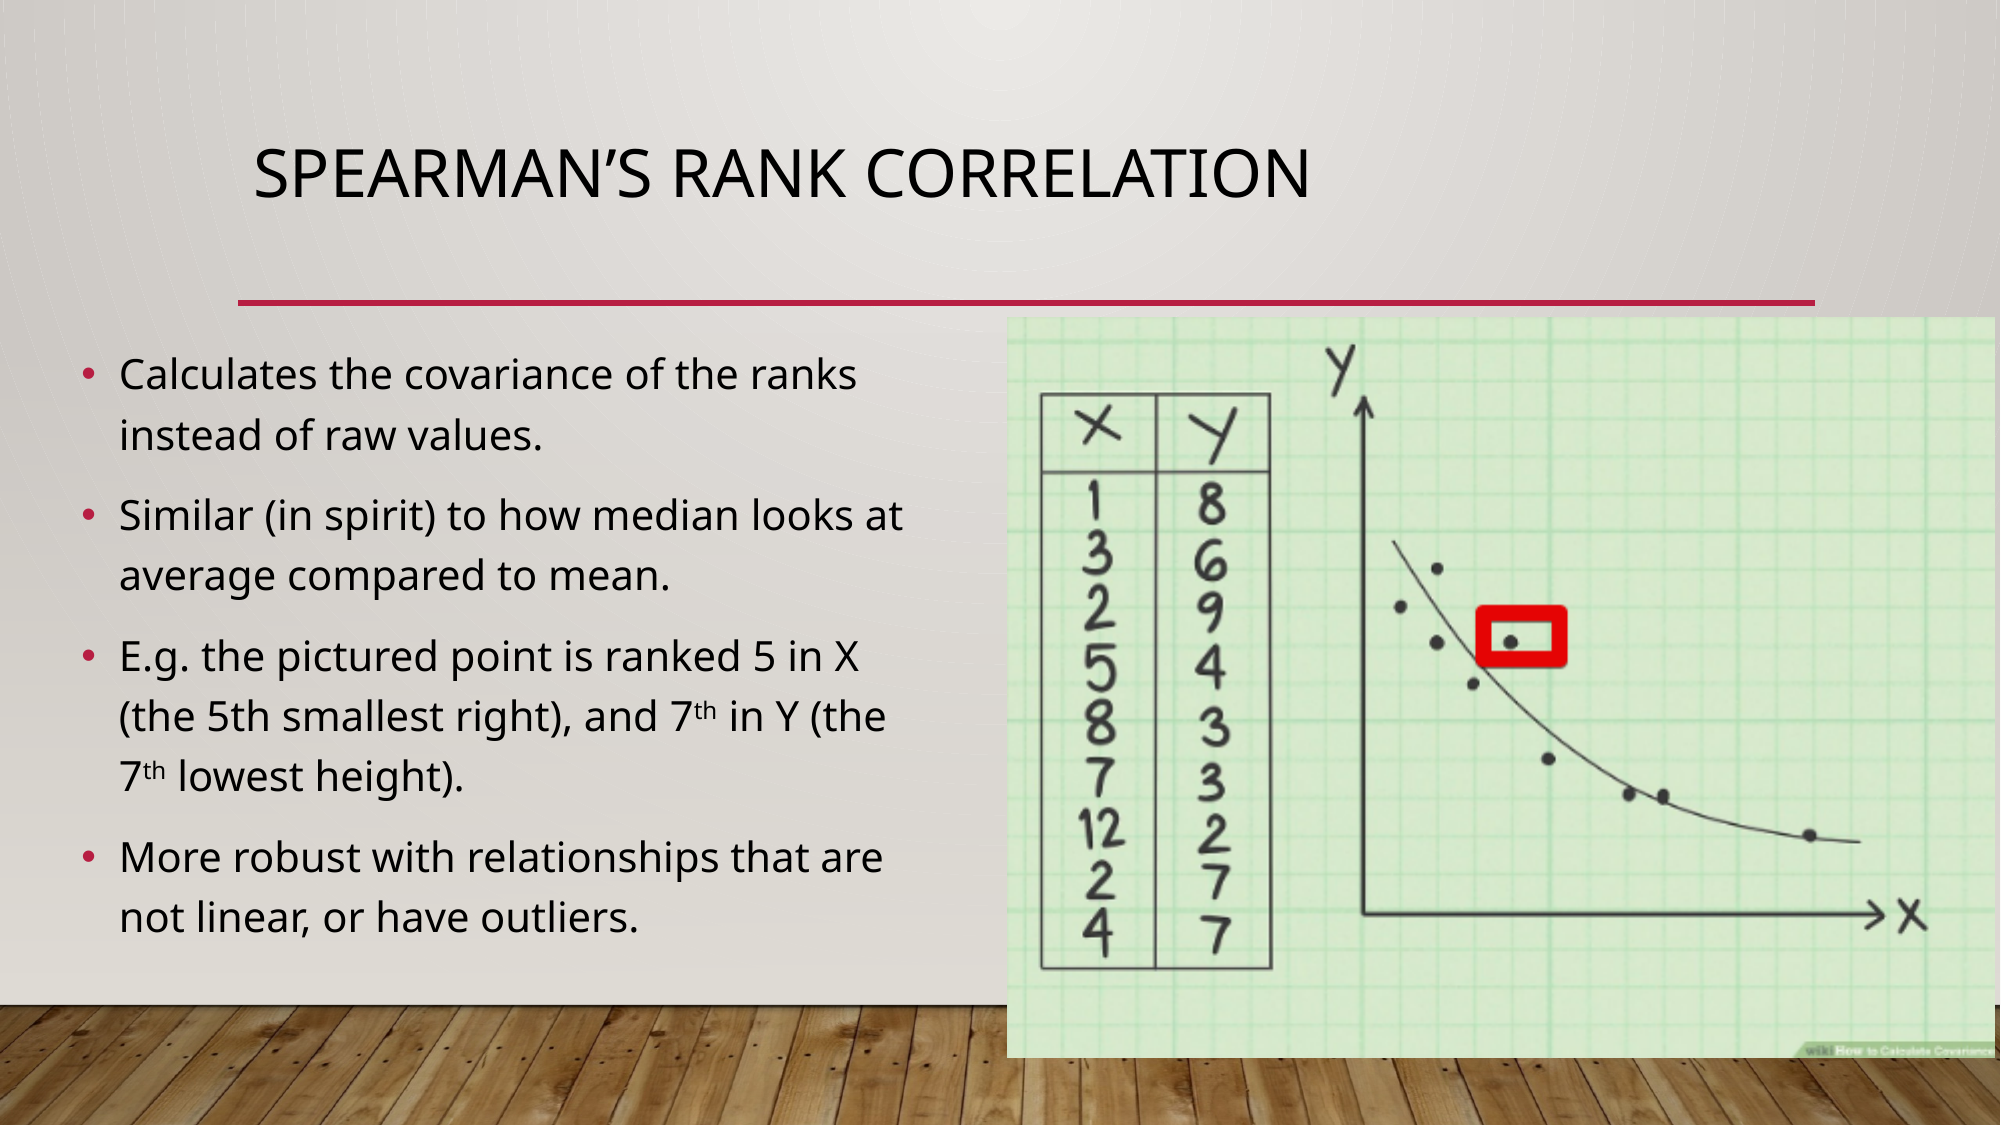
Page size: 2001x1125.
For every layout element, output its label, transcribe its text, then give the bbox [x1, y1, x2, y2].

picture [0, 317, 2000, 1125]
title Spearman’s Rank Correlation [238, 131, 1814, 305]
list Calculates the covariance of the ranks instead of raw values. Similar (in spirit) to how median looks at average compared to mean. E.g. the pictured point is ranked 5 in X (the 5th smallest right), and 7th in Y (the 7th lowest height). More robust with relationships that are not linear, or have outliers. [66, 330, 921, 1030]
